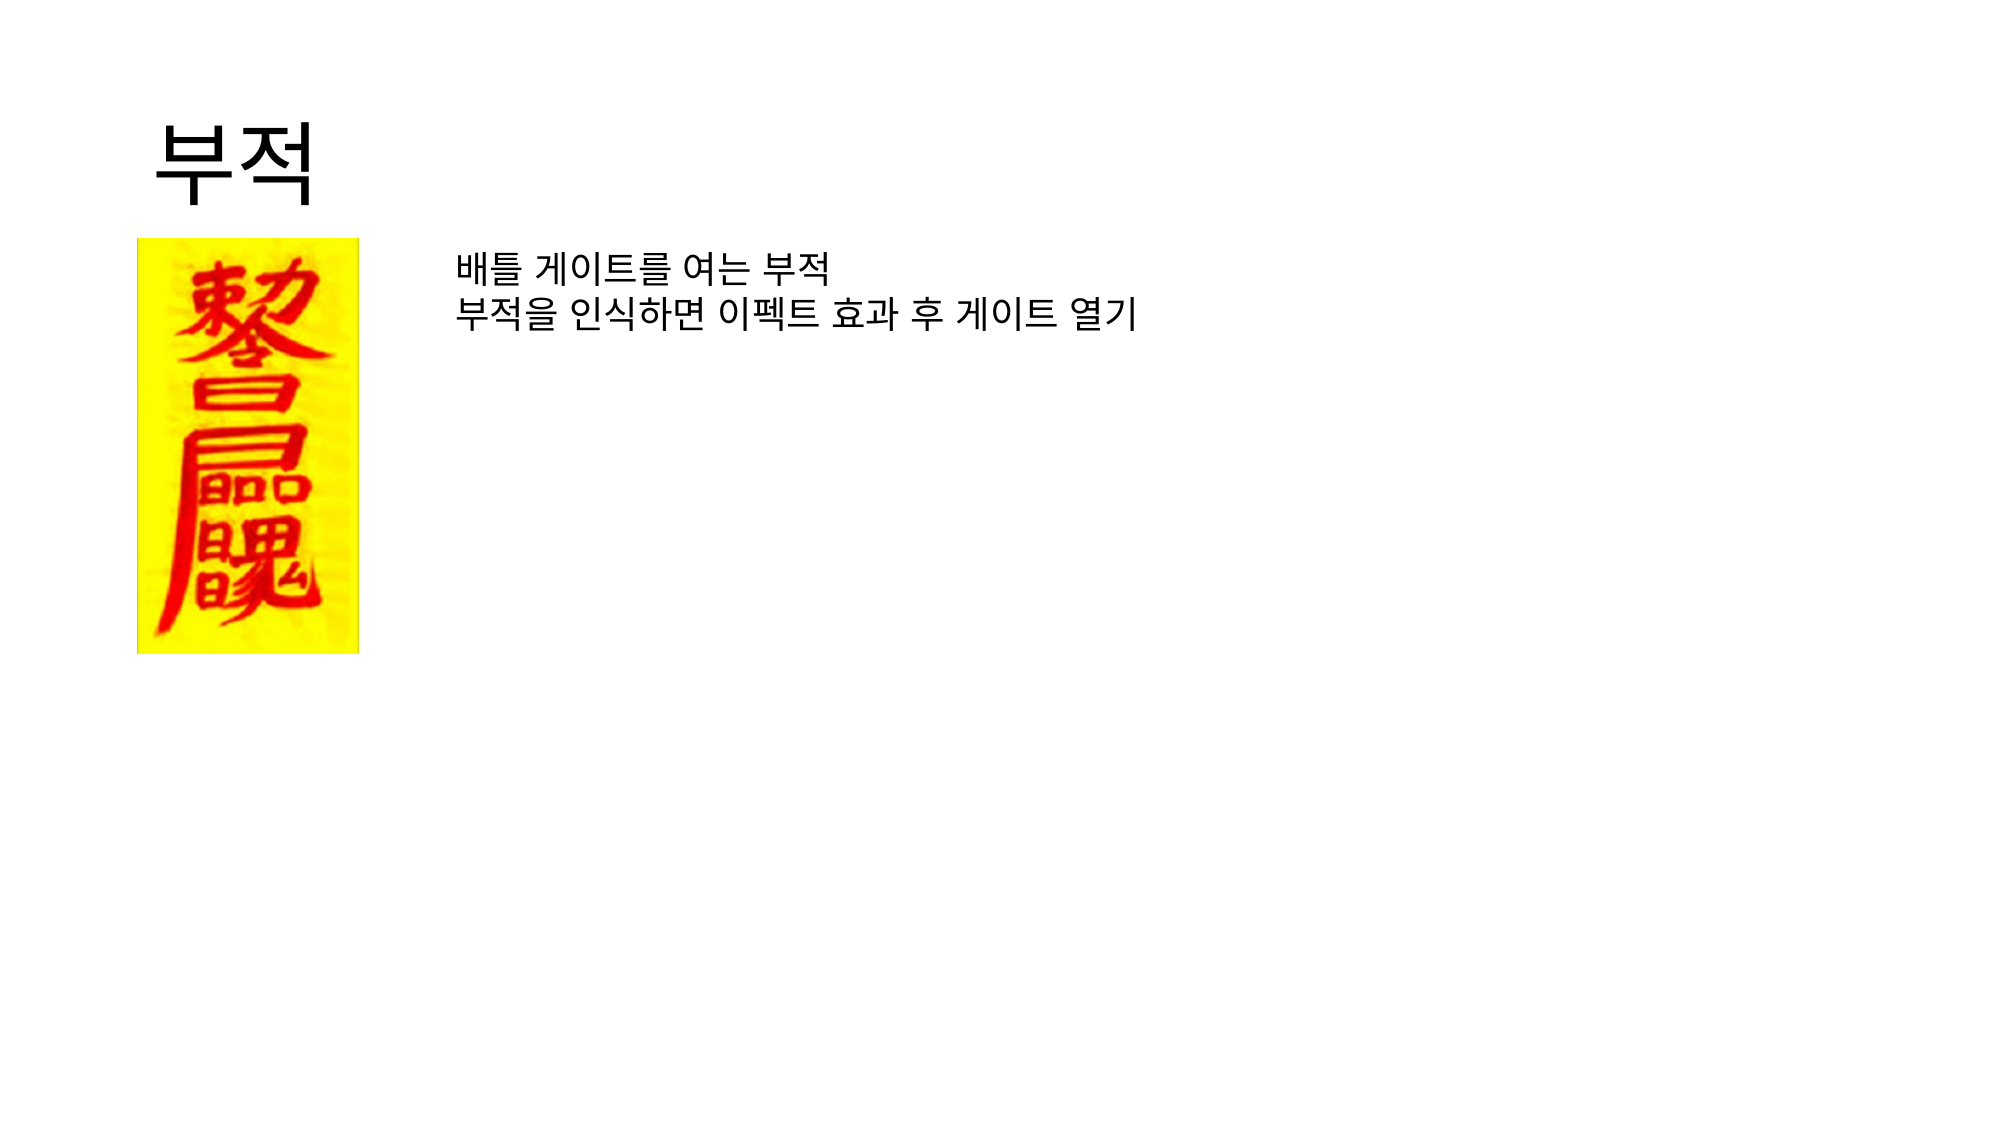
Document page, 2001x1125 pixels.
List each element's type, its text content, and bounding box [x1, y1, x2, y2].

text_box 배틀 게이트를 여는 부적 부적을 인식하면 이펙트 효과 후 게이트 열기 [440, 238, 1155, 343]
text_box 부적 [137, 59, 1863, 278]
picture [137, 238, 359, 654]
